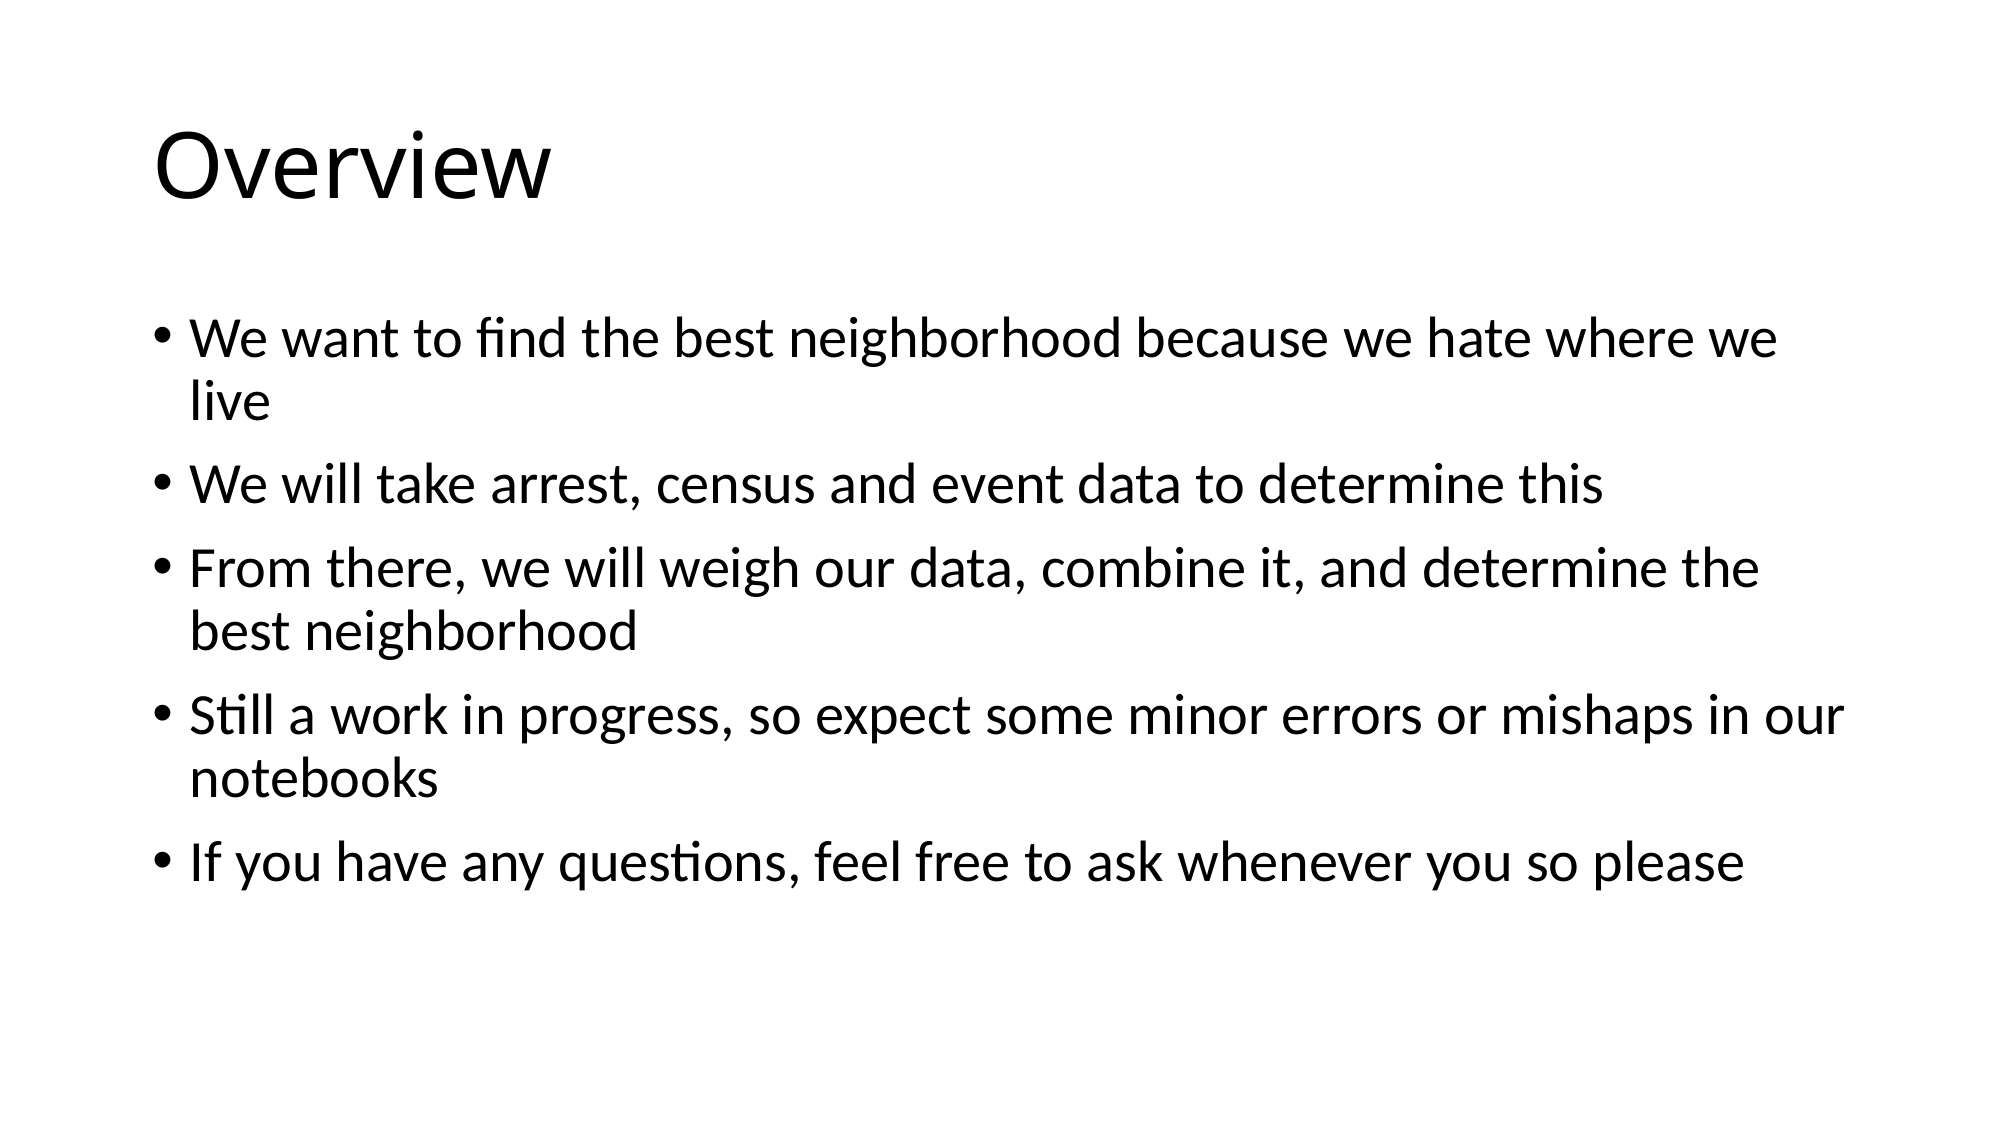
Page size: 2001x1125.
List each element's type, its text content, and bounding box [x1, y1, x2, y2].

title Overview [137, 59, 1863, 278]
list We want to find the best neighborhood because we hate where we live We will take arrest, census and event data to determine this From there, we will weigh our data, combine it, and determine the best neighborhood Still a work in progress, so expect some minor errors or mishaps in our notebooks If you have any questions, feel free to ask whenever you so please [137, 299, 1863, 1014]
